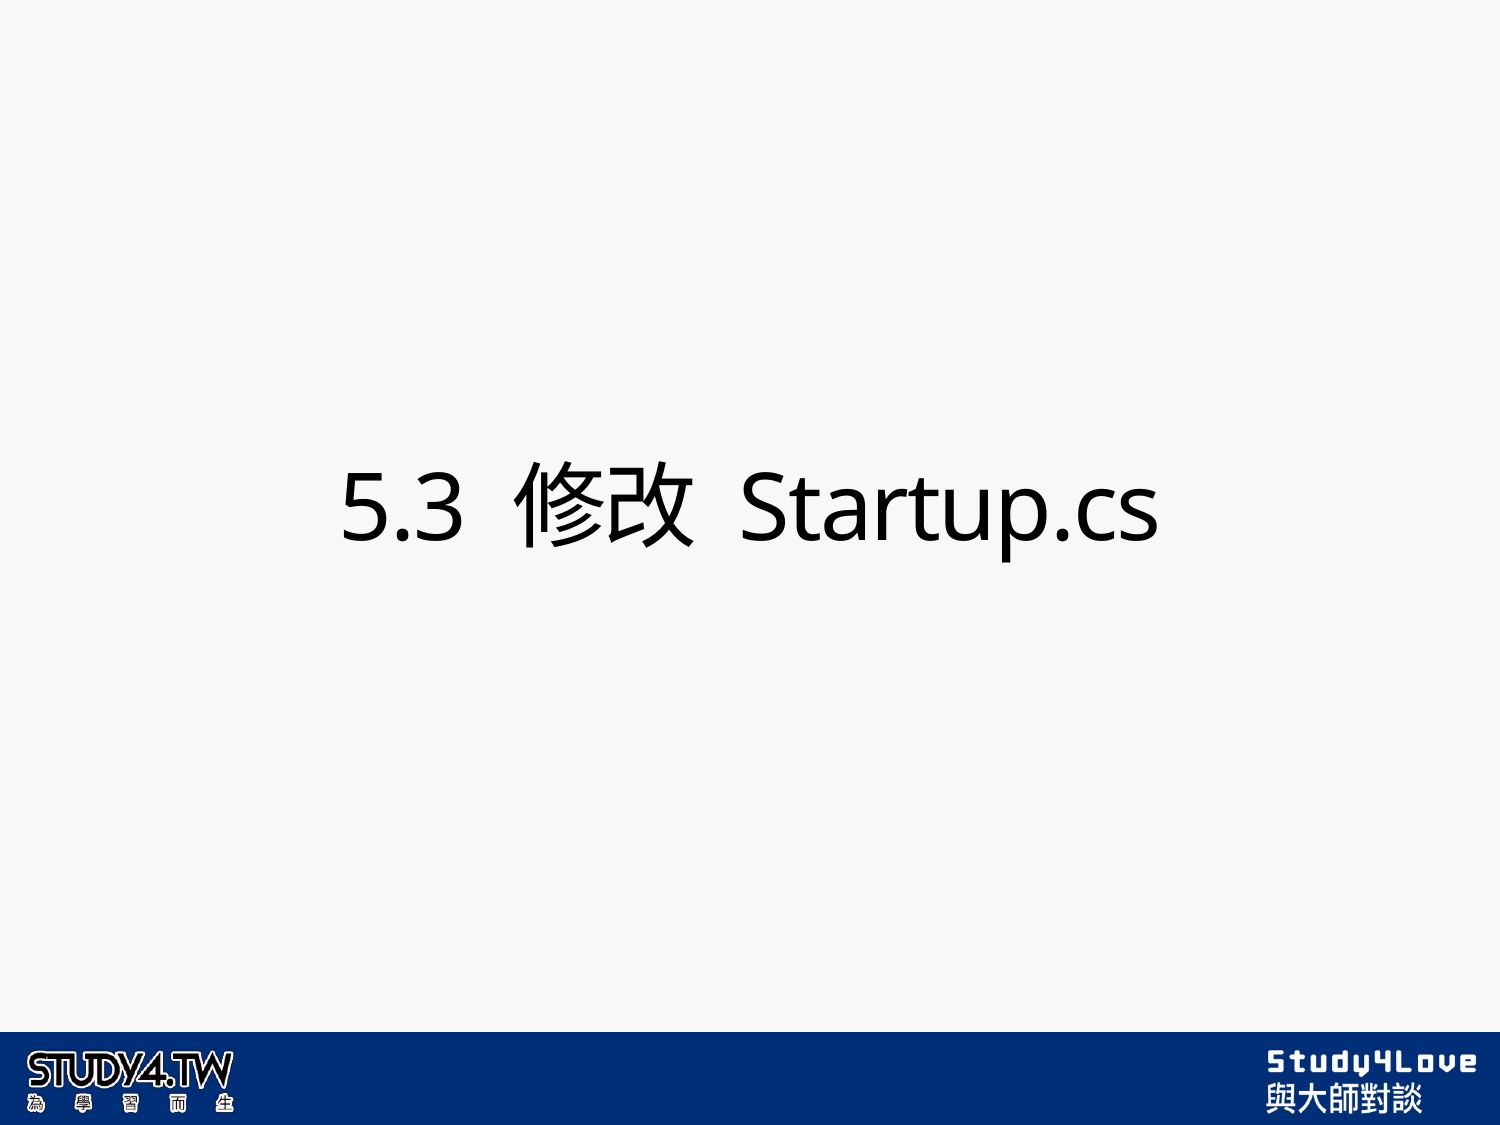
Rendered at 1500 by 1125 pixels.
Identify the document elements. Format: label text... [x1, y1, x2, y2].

picture [19, 1040, 242, 1117]
title 5.3 修改 Startup.cs [187, 184, 1313, 576]
picture [1258, 1039, 1481, 1122]
